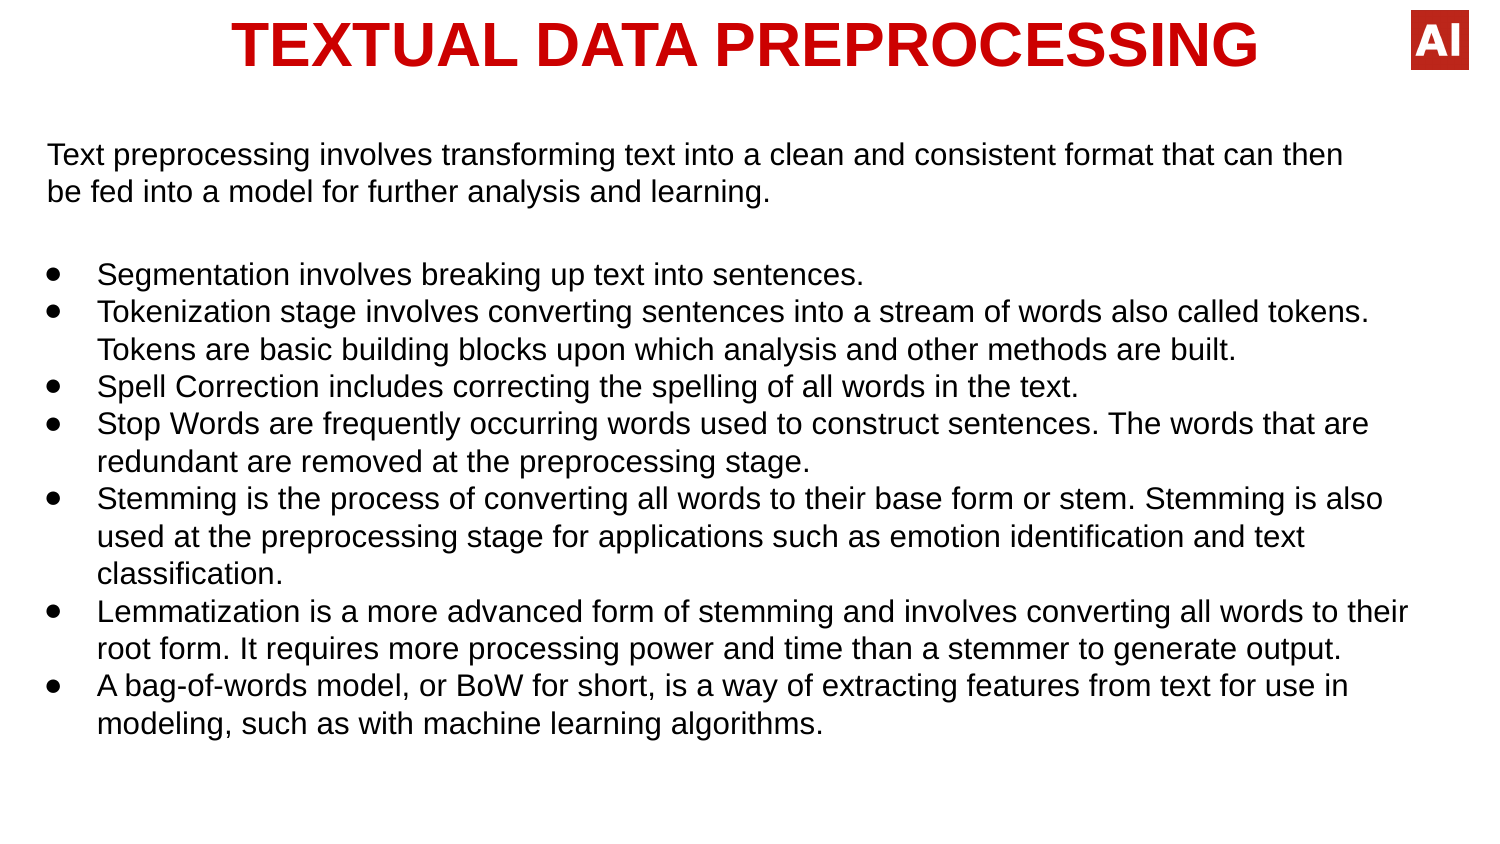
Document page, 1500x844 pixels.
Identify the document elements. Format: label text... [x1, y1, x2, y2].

text_box TEXTUAL DATA PREPROCESSING [0, 0, 1500, 94]
text_box Text preprocessing involves transforming text into a clean and consistent format that can then be fed into a model for further analysis and learning. [31, 118, 1402, 238]
text_box Segmentation involves breaking up text into sentences. Tokenization stage involves converting sentences into a stream of words also called tokens. Tokens are basic building blocks upon which analysis and other methods are built. Spell Correction includes correcting the spelling of all words in the text. Stop Words are frequently occurring words used to construct sentences. The words that are redundant are removed at the preprocessing stage. Stemming is the process of converting all words to their base form or stem. Stemming is also used at the preprocessing stage for applications such as emotion identification and text classification. Lemmatization is a more advanced form of stemming and involves converting all words to their root form. It requires more processing power and time than a stemmer to generate output. A bag-of-words model, or BoW for short, is a way of extracting features from text for use in modeling, such as with machine learning algorithms. [6, 238, 1468, 844]
